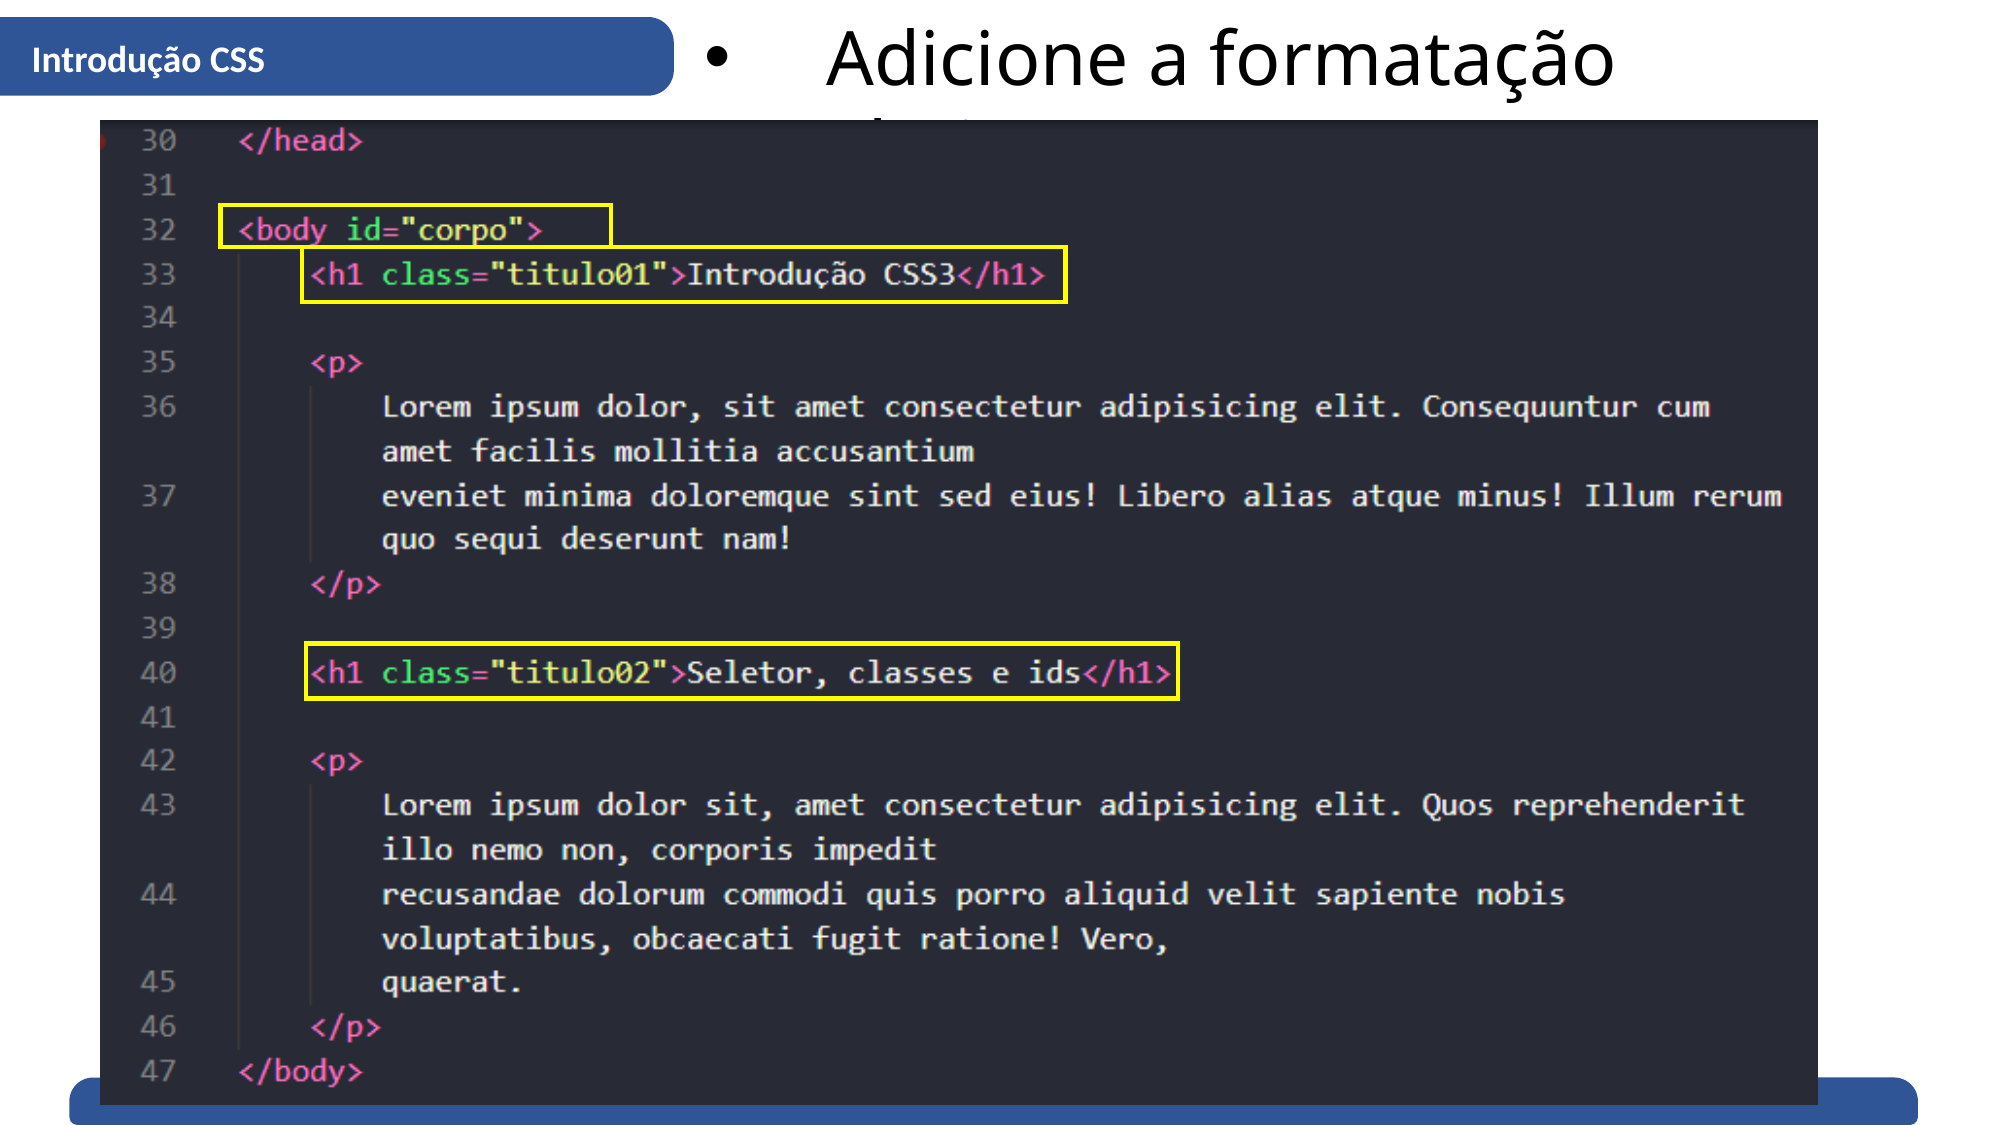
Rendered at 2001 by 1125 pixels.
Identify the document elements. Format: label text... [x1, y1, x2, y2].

text_box Adicione a formatação abaixo: [689, 3, 1895, 198]
text_box [0, 15, 675, 97]
text_box [68, 1076, 1919, 1125]
text_box Introdução CSS [16, 27, 281, 88]
picture [100, 120, 1818, 1105]
